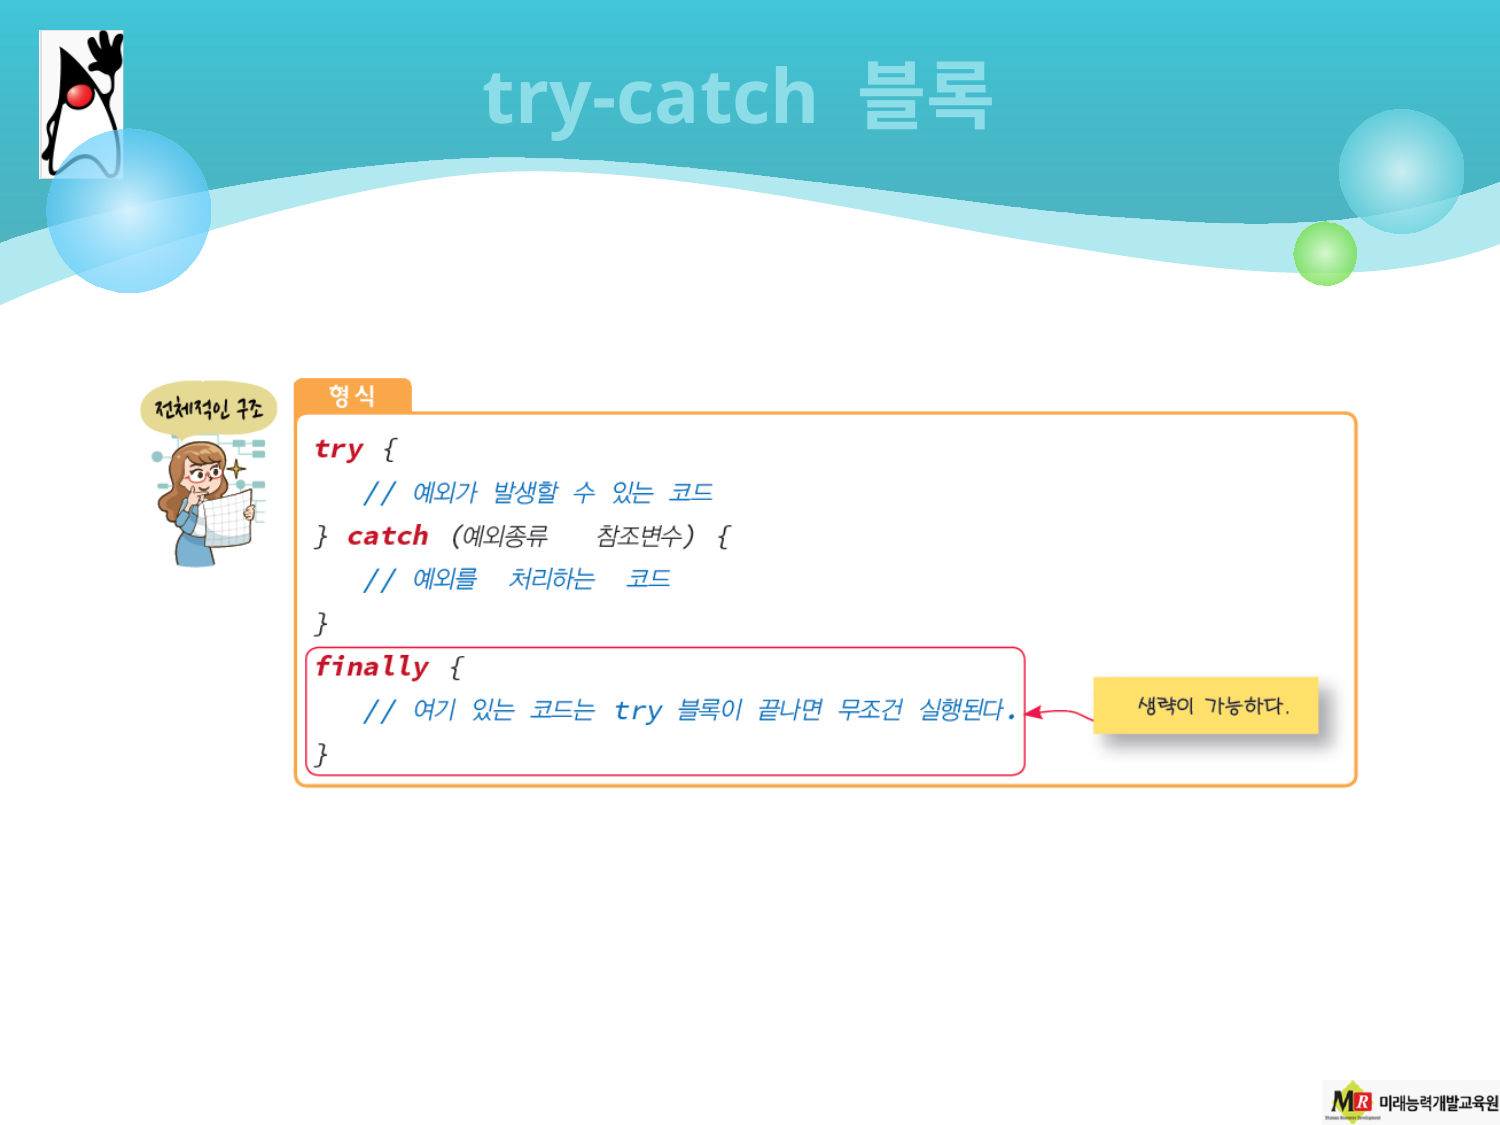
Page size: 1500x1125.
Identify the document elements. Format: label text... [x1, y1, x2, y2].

picture [124, 361, 1371, 803]
title try-catch 블록 [75, 0, 1425, 188]
picture [1322, 1080, 1500, 1125]
picture [39, 30, 75, 179]
